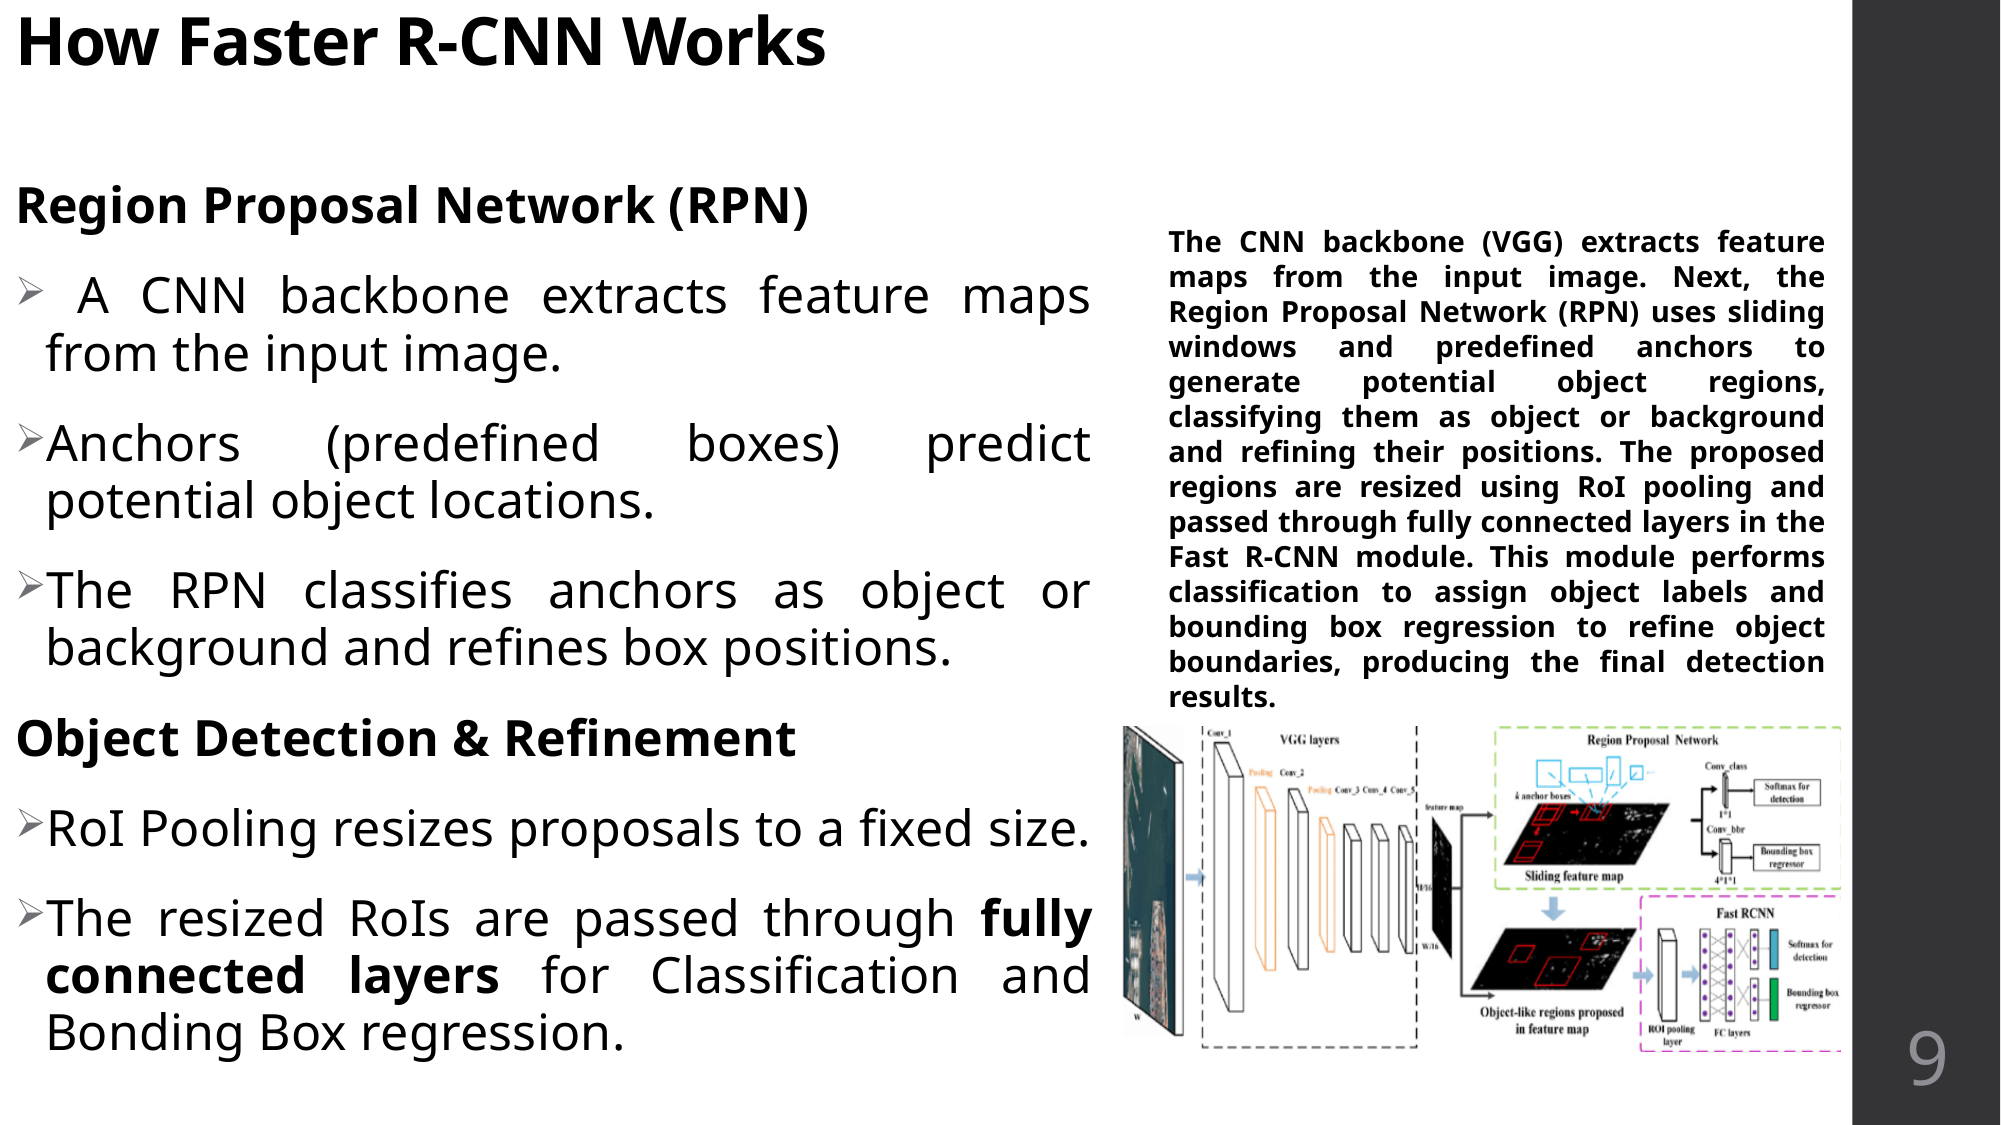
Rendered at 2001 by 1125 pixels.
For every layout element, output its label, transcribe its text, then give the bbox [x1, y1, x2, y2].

list Region Proposal Network (RPN) A CNN backbone extracts feature maps from the input image. Anchors (predefined boxes) predict potential object locations. The RPN classifies anchors as object or background and refines box positions. Object Detection & Refinement RoI Pooling resizes proposals to a fixed size. The resized RoIs are passed through fully connected layers for Classification and Bonding Box regression. [0, 170, 1108, 1125]
text_box The CNN backbone (VGG) extracts feature maps from the input image. Next, the Region Proposal Network (RPN) uses sliding windows and predefined anchors to generate potential object regions, classifying them as object or background and refining their positions. The proposed regions are resized using RoI pooling and passed through fully connected layers in the Fast R-CNN module. This module performs classification to assign object labels and bounding box regression to refine object boundaries, producing the final detection results. [1153, 216, 1841, 721]
title How Faster R-CNN Works [0, 0, 1554, 88]
slide_number 9 [1852, 1012, 2000, 1110]
picture [1119, 725, 1842, 1052]
